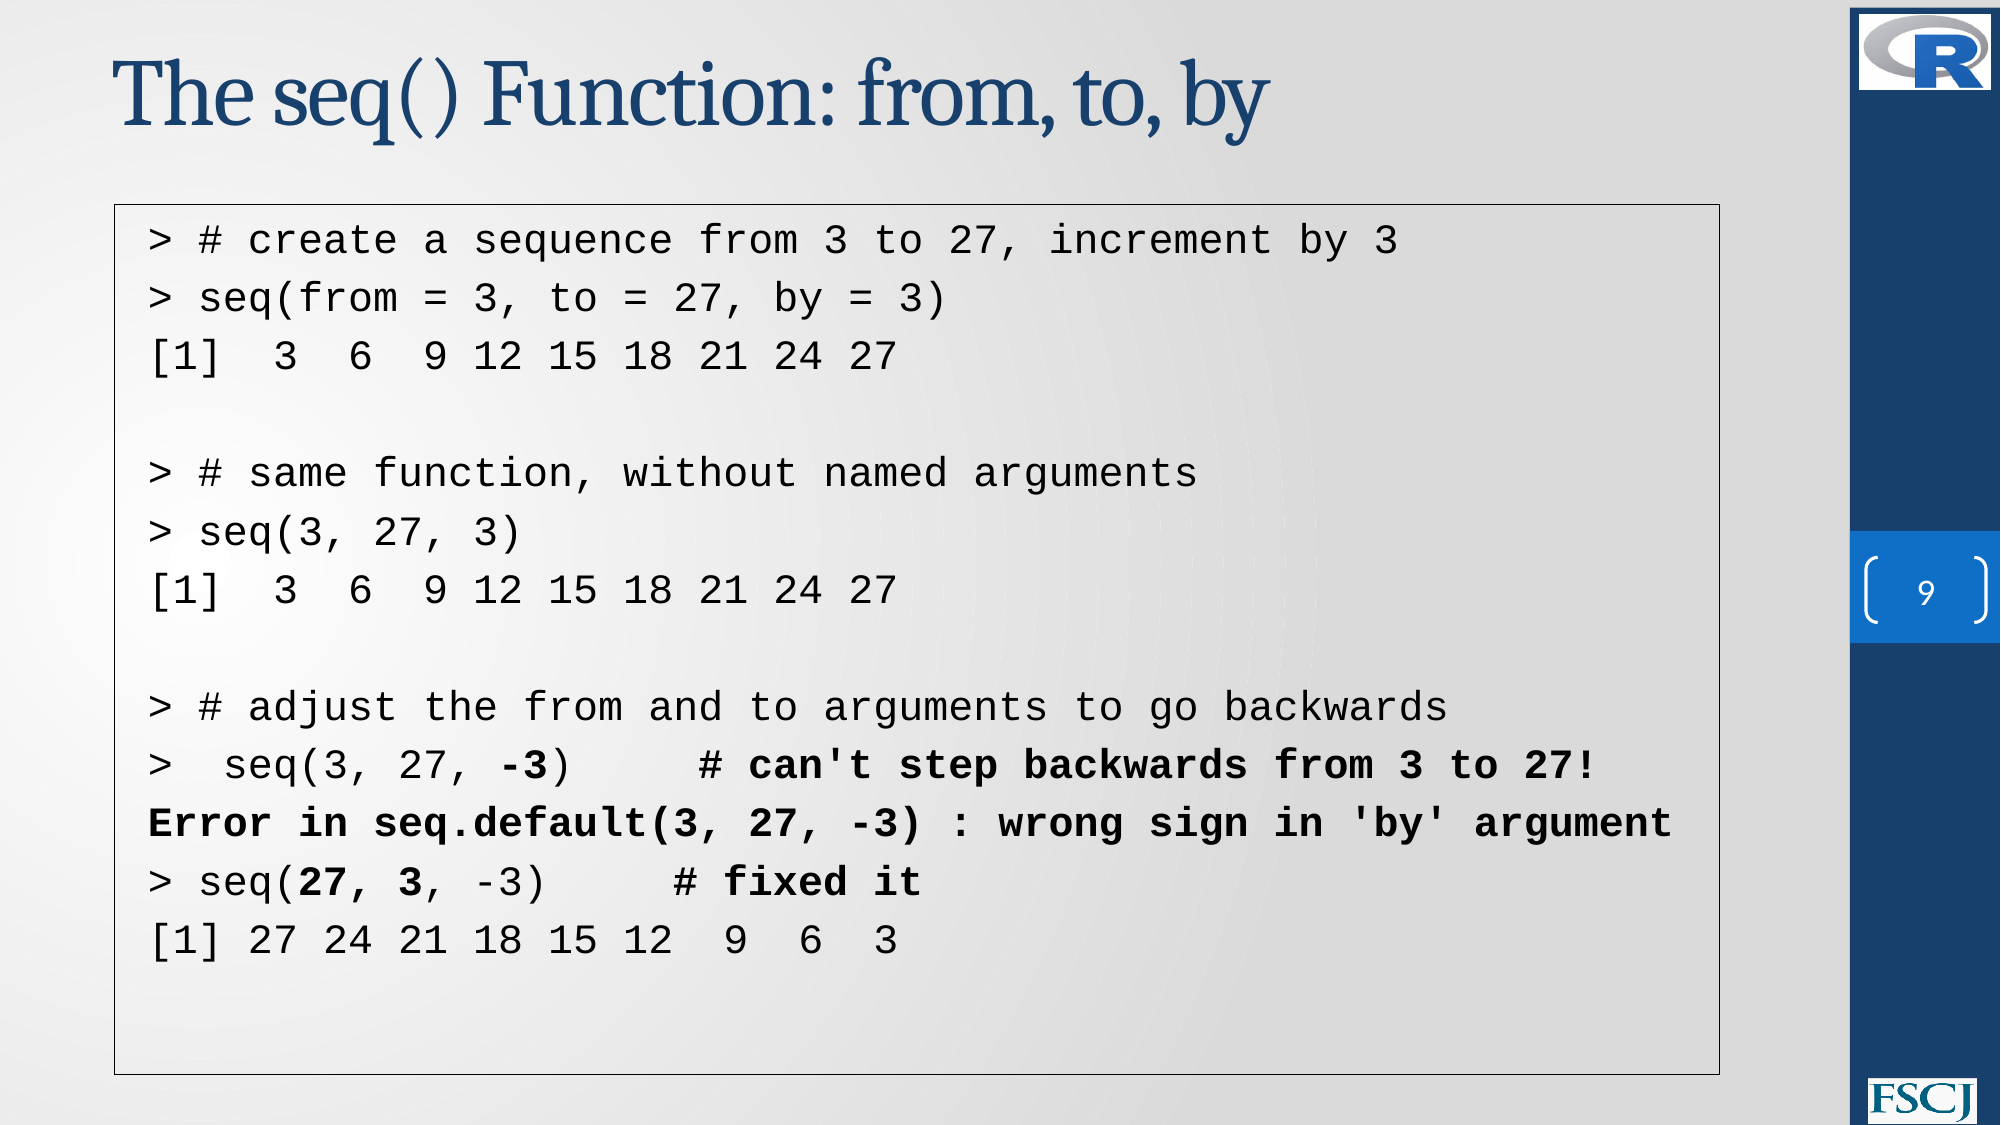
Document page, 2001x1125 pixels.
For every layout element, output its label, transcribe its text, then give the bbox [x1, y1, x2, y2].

picture [1859, 14, 1991, 90]
picture [1868, 1078, 1977, 1124]
title The seq() Function: from, to, by [95, 26, 1346, 147]
slide_number 9 [1864, 555, 1988, 624]
list > # create a sequence from 3 to 27, increment by 3 > seq(from = 3, to = 27, by = 3) [1] 3 6 9 12 15 18 21 24 27 > # same function, without named arguments > seq(3, 27, 3) [1] 3 6 9 12 15 18 21 24 27 > # adjust the from and to arguments to go backwards > seq(3, 27, -3) # can't step backwards from 3 to 27! Error in seq.default(3, 27, -3) : wrong sign in 'by' argument > seq(27, 3, -3) # fixed it [1] 27 24 21 18 15 12 9 6 3 [114, 204, 1720, 1075]
